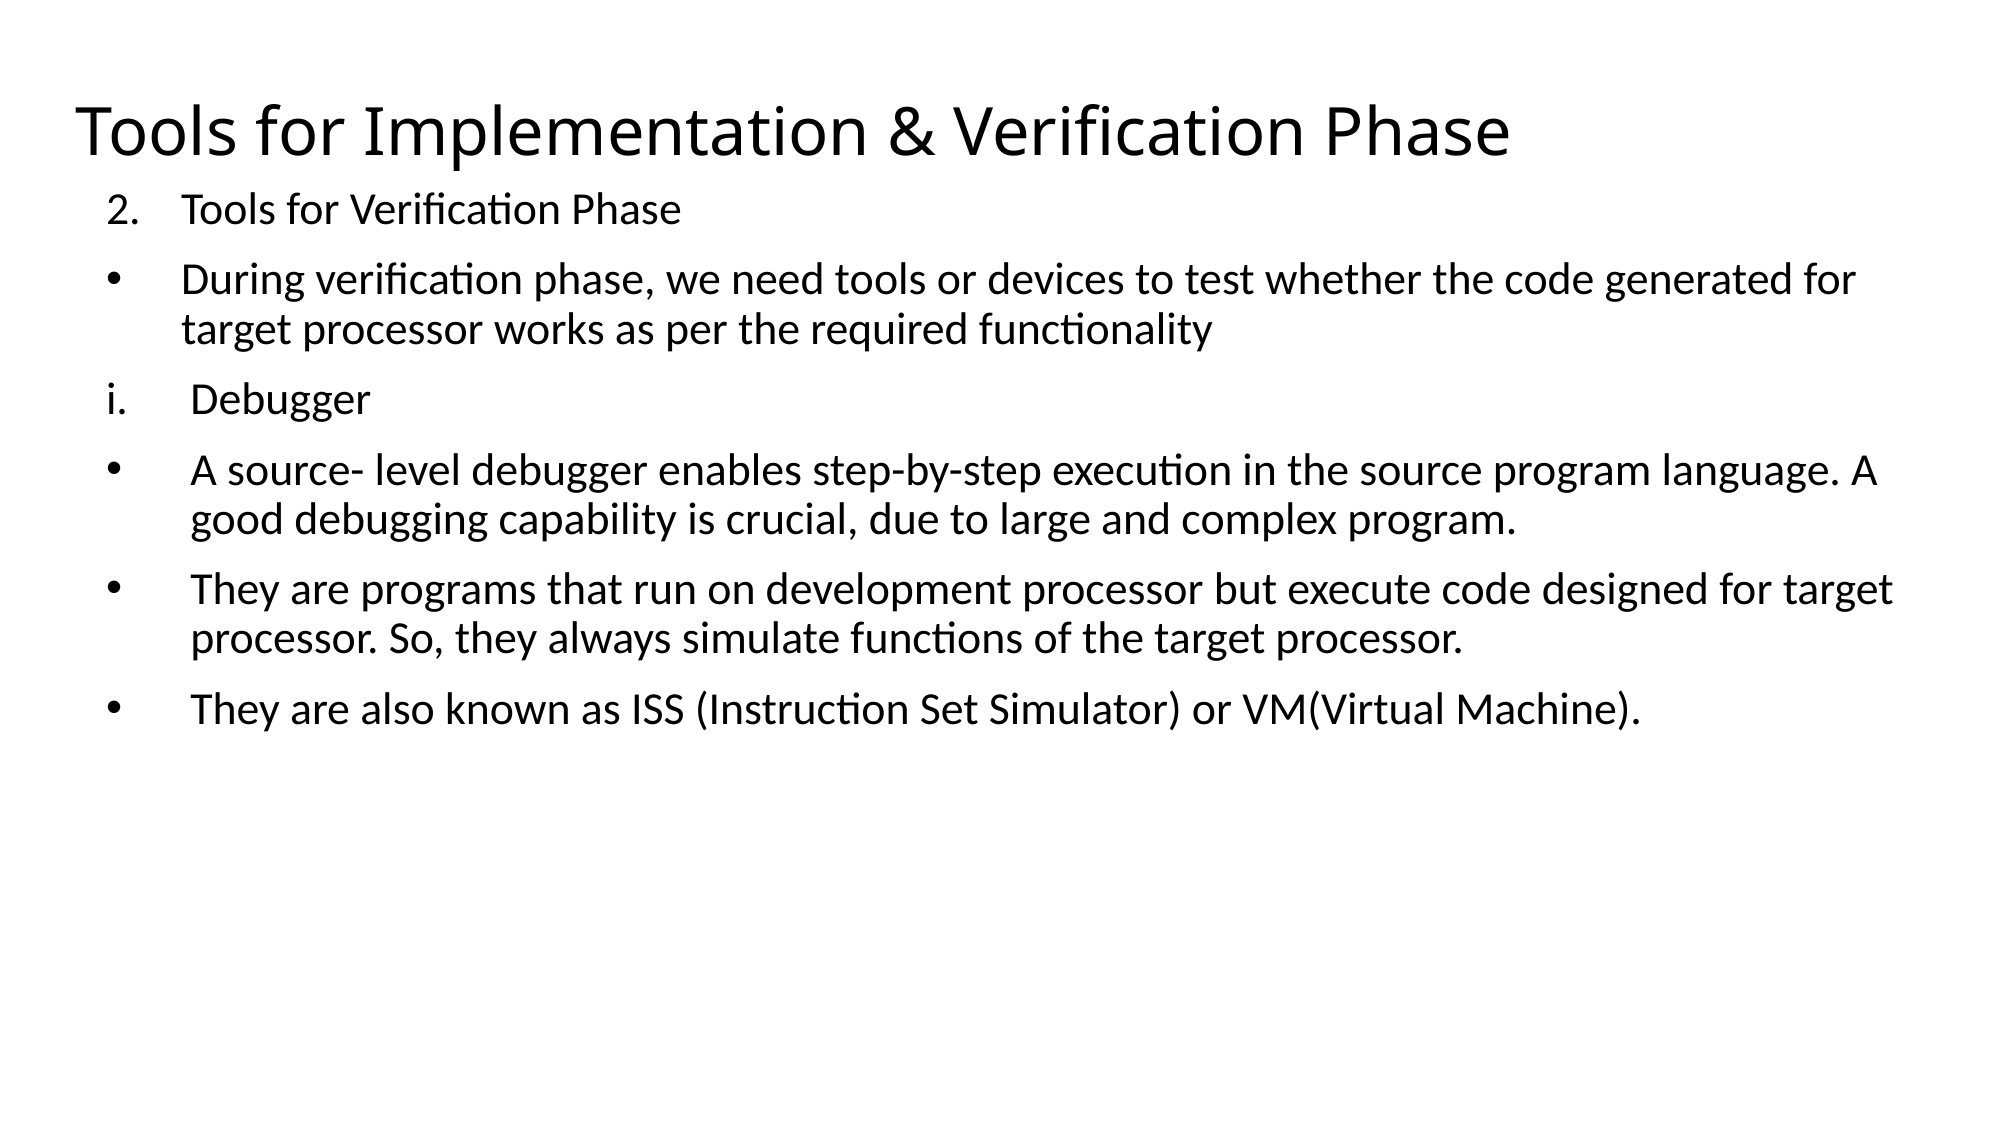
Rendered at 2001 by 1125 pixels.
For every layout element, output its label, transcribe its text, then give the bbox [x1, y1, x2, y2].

title Tools for Implementation & Verification Phase [60, 74, 1726, 194]
list Tools for Verification Phase During verification phase, we need tools or devices to test whether the code generated for target processor works as per the required functionality Debugger A source- level debugger enables step-by-step execution in the source program language. A good debugging capability is crucial, due to large and complex program. They are programs that run on development processor but execute code designed for target processor. So, they always simulate functions of the target processor. They are also known as ISS (Instruction Set Simulator) or VM(Virtual Machine). [81, 177, 1919, 1082]
